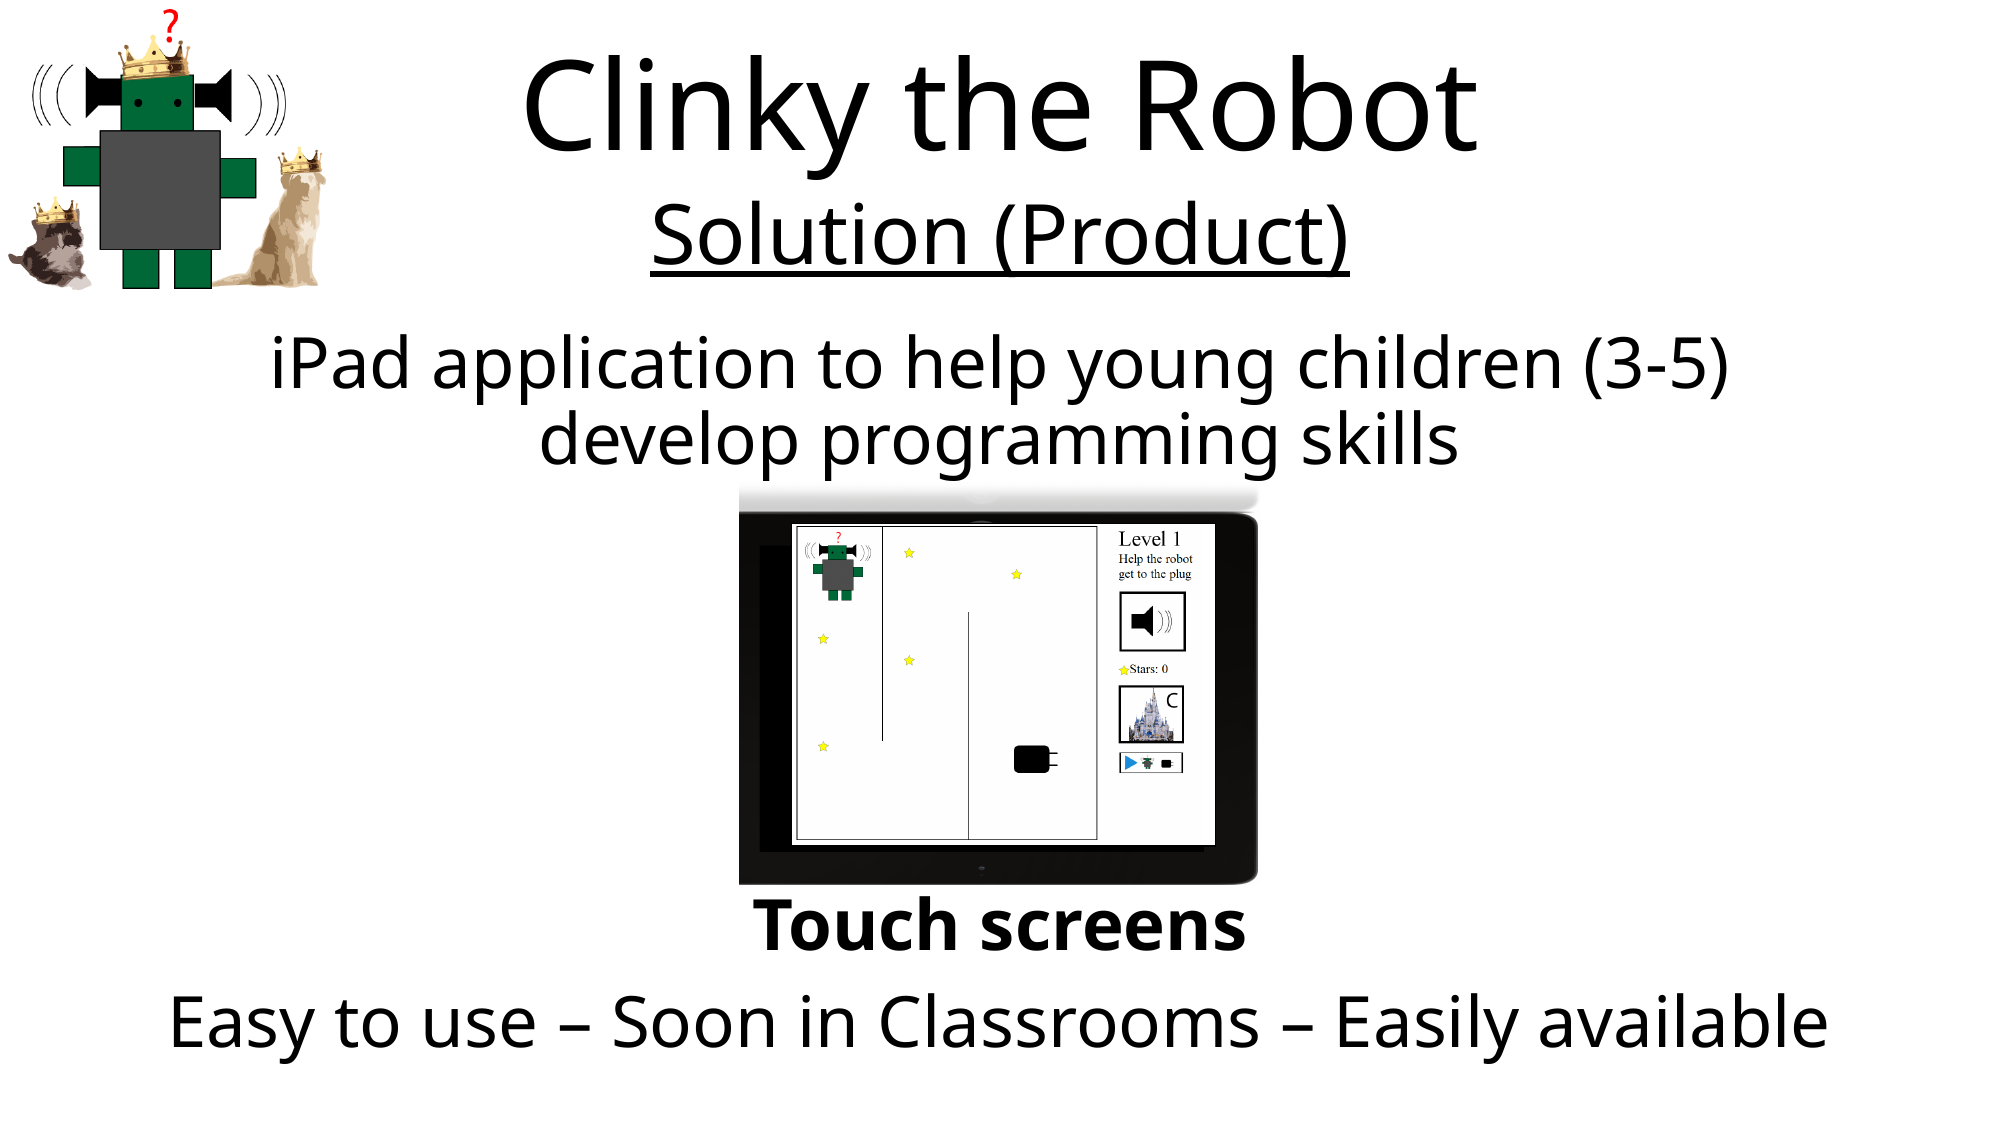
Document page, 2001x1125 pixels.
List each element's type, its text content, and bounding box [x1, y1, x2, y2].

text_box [738, 482, 1261, 885]
picture [0, 0, 356, 305]
text_box iPad application to help young children (3-5) develop programming skills Touch screens Easy to use – Soon in Classrooms – Easily available [142, 319, 1858, 1125]
subtitle Solution (Product) [356, 184, 1810, 298]
title Clinky the Robot [356, 30, 1750, 184]
